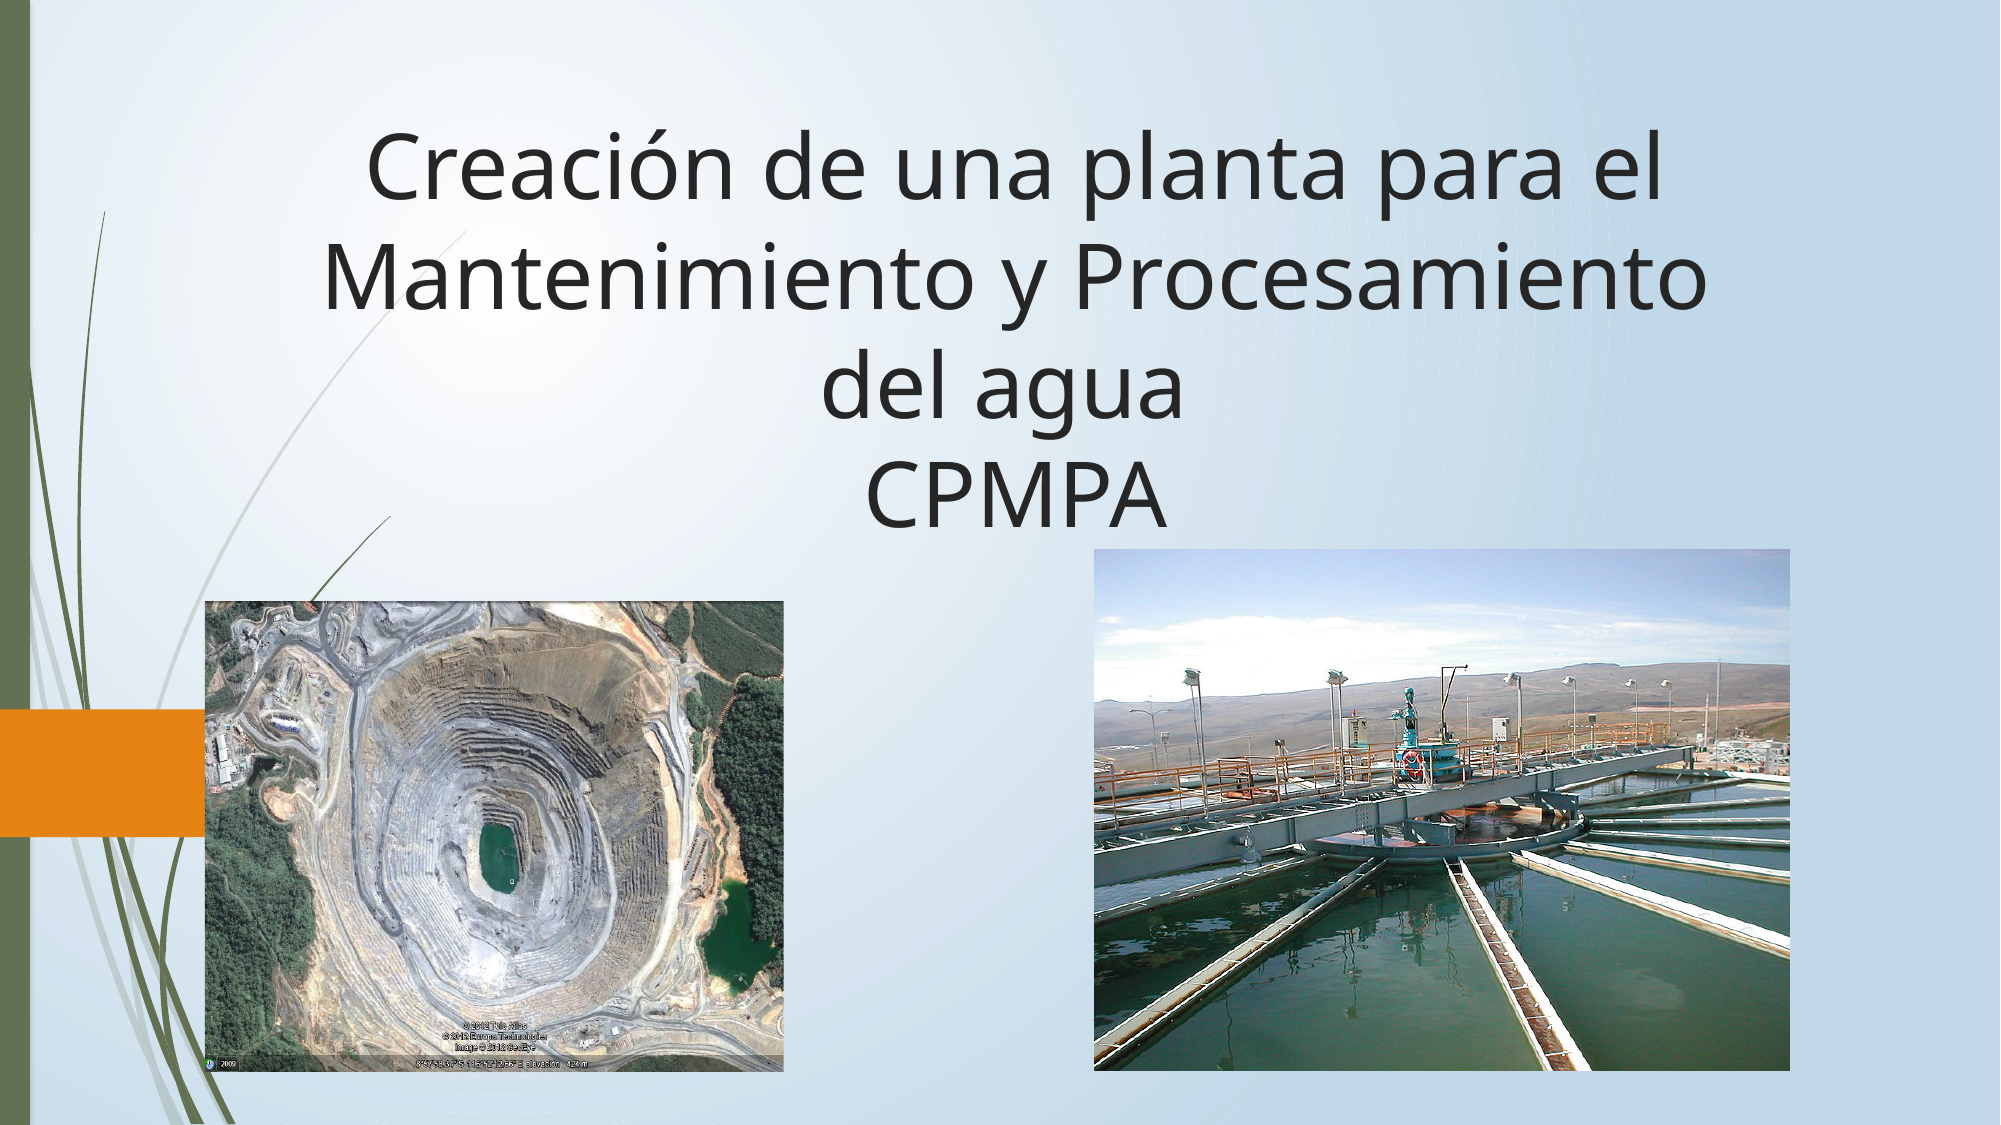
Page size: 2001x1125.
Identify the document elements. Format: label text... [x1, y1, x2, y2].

picture [204, 601, 784, 1072]
title Creación de una planta para el Mantenimiento y Procesamiento del agua CPMPA [273, 97, 1758, 554]
picture [1094, 549, 1790, 1072]
